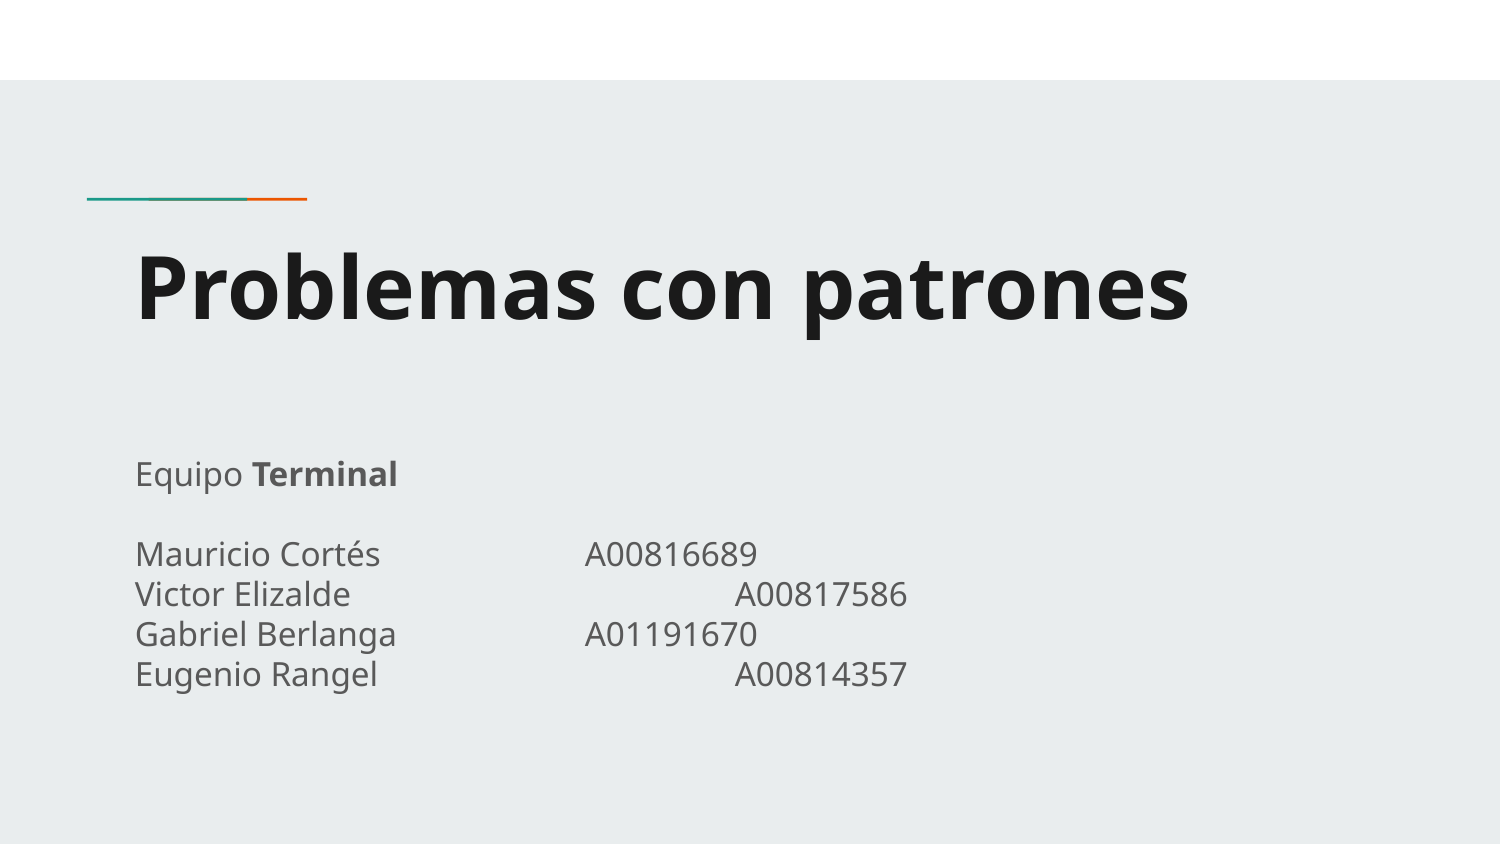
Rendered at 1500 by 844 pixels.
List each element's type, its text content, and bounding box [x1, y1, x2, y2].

subtitle Equipo Terminal Mauricio Cortés A00816689 Victor Elizalde A00817586 Gabriel Berlanga A01191670 Eugenio Rangel A00814357 [119, 438, 1381, 712]
title Problemas con patrones [119, 216, 1381, 438]
